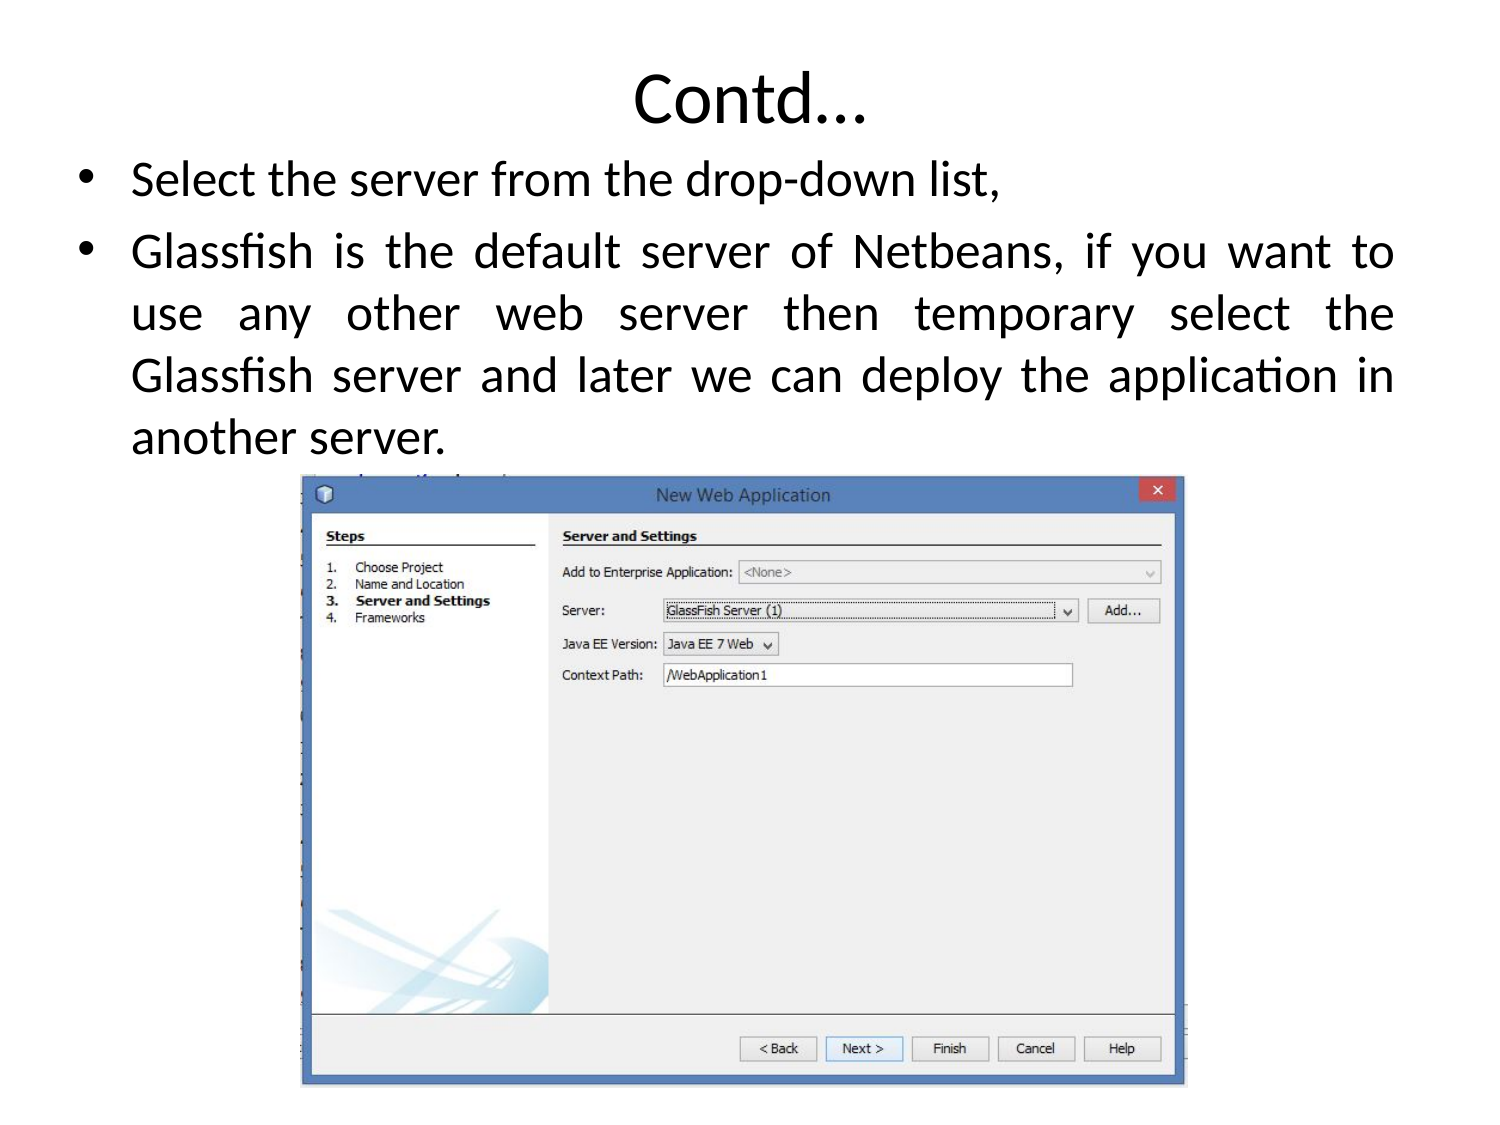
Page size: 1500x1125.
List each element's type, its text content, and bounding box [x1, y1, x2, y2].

list Select the server from the drop-down list, Glassfish is the default server of Netbeans, if you want to use any other web server then temporary select the Glassfish server and later we can deploy the application in another server. [62, 137, 1413, 475]
picture [299, 474, 1188, 1088]
title Contd… [75, 0, 1425, 188]
